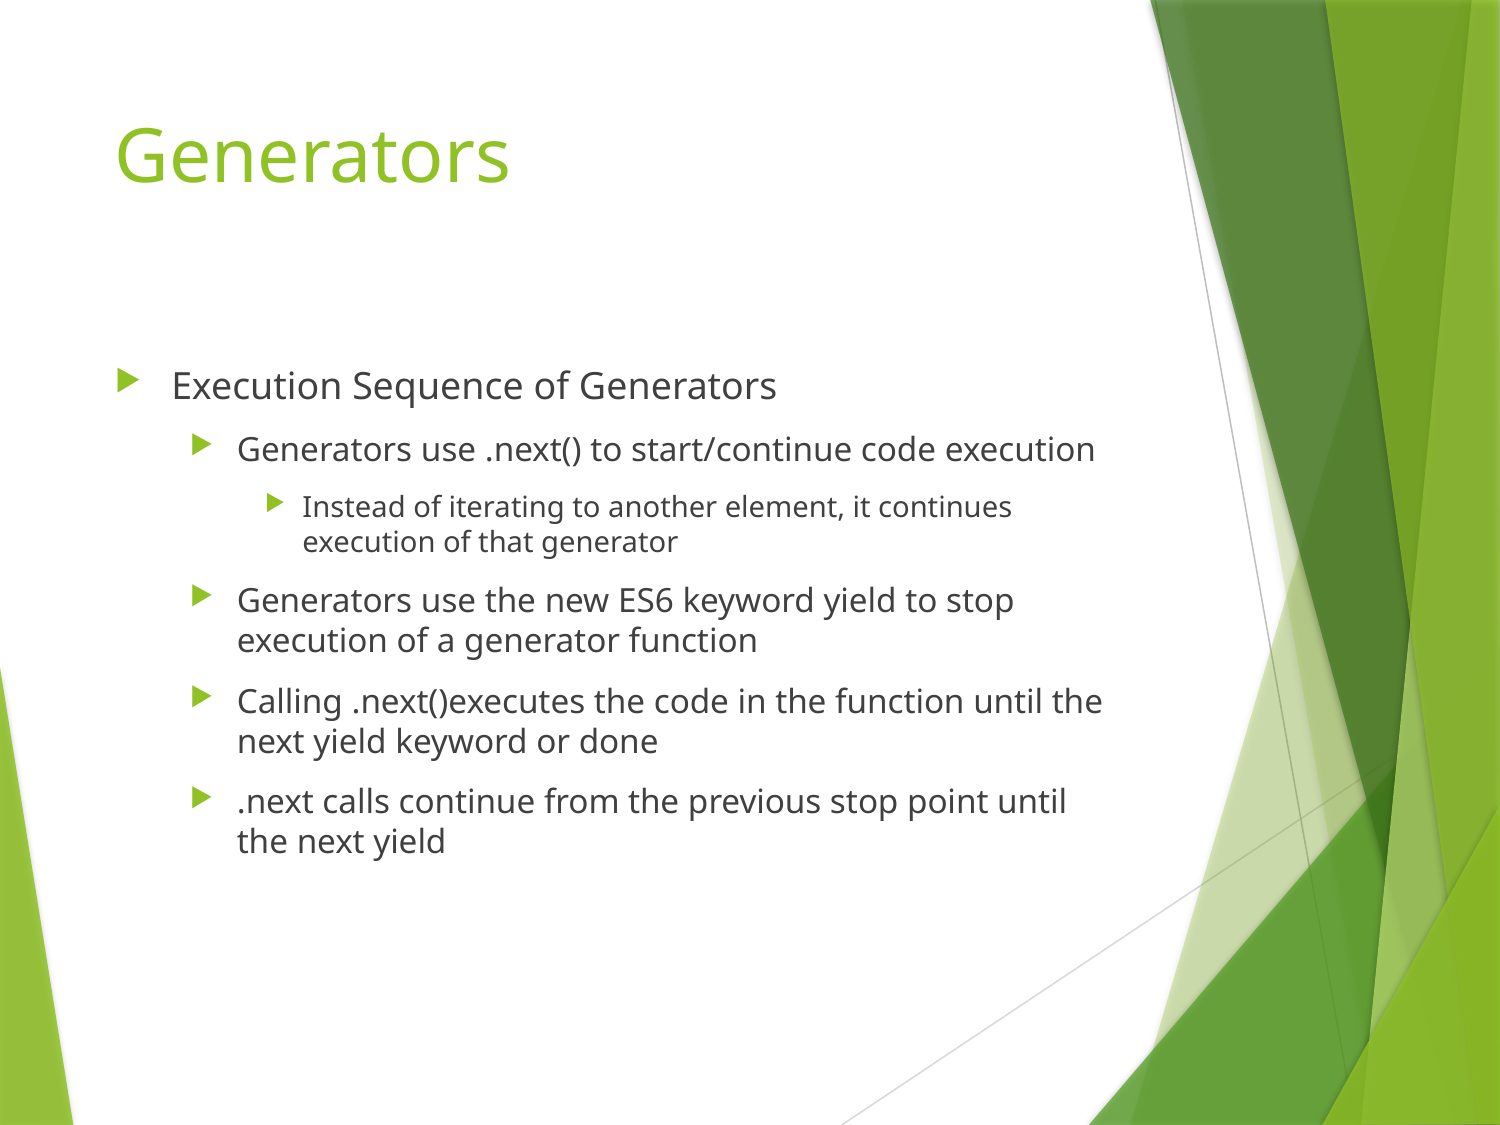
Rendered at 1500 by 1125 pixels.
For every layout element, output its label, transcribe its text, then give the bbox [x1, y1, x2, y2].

title Generators [99, 99, 1142, 317]
list Execution Sequence of Generators Generators use .next() to start/continue code execution Instead of iterating to another element, it continues execution of that generator Generators use the new ES6 keyword yield to stop execution of a generator function Calling .next()executes the code in the function until the next yield keyword or done .next calls continue from the previous stop point until the next yield [99, 354, 1142, 992]
